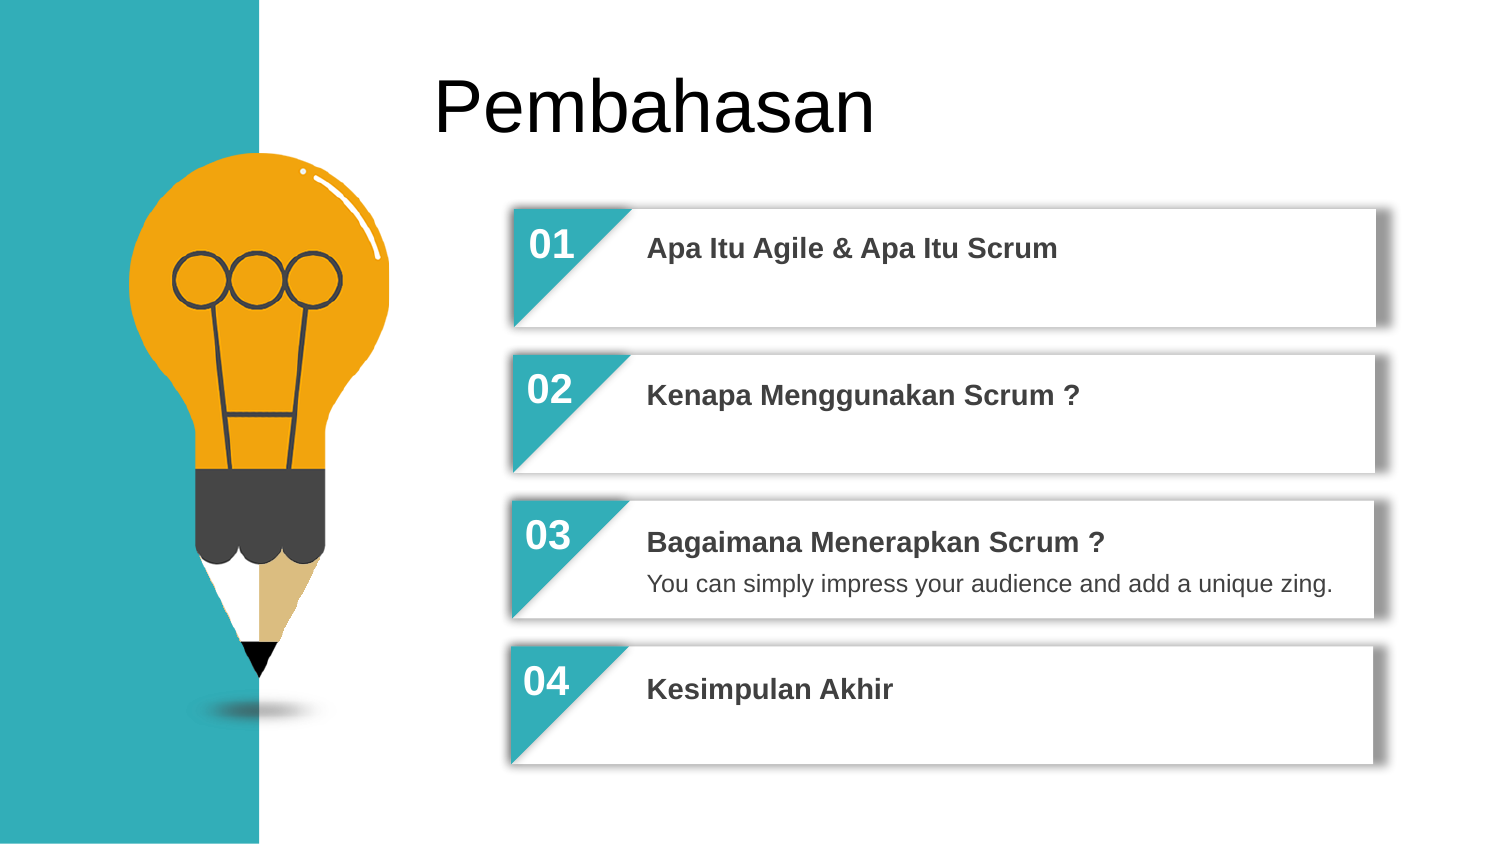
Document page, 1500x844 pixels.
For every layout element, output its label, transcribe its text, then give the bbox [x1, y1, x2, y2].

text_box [631, 222, 1353, 312]
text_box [631, 662, 1353, 752]
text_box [512, 354, 1376, 474]
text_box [510, 646, 1374, 765]
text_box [631, 368, 1353, 459]
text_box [513, 208, 1377, 328]
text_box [511, 500, 1375, 619]
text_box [631, 515, 1353, 605]
text_box Pembahasan [419, 55, 1500, 150]
picture [129, 153, 390, 731]
